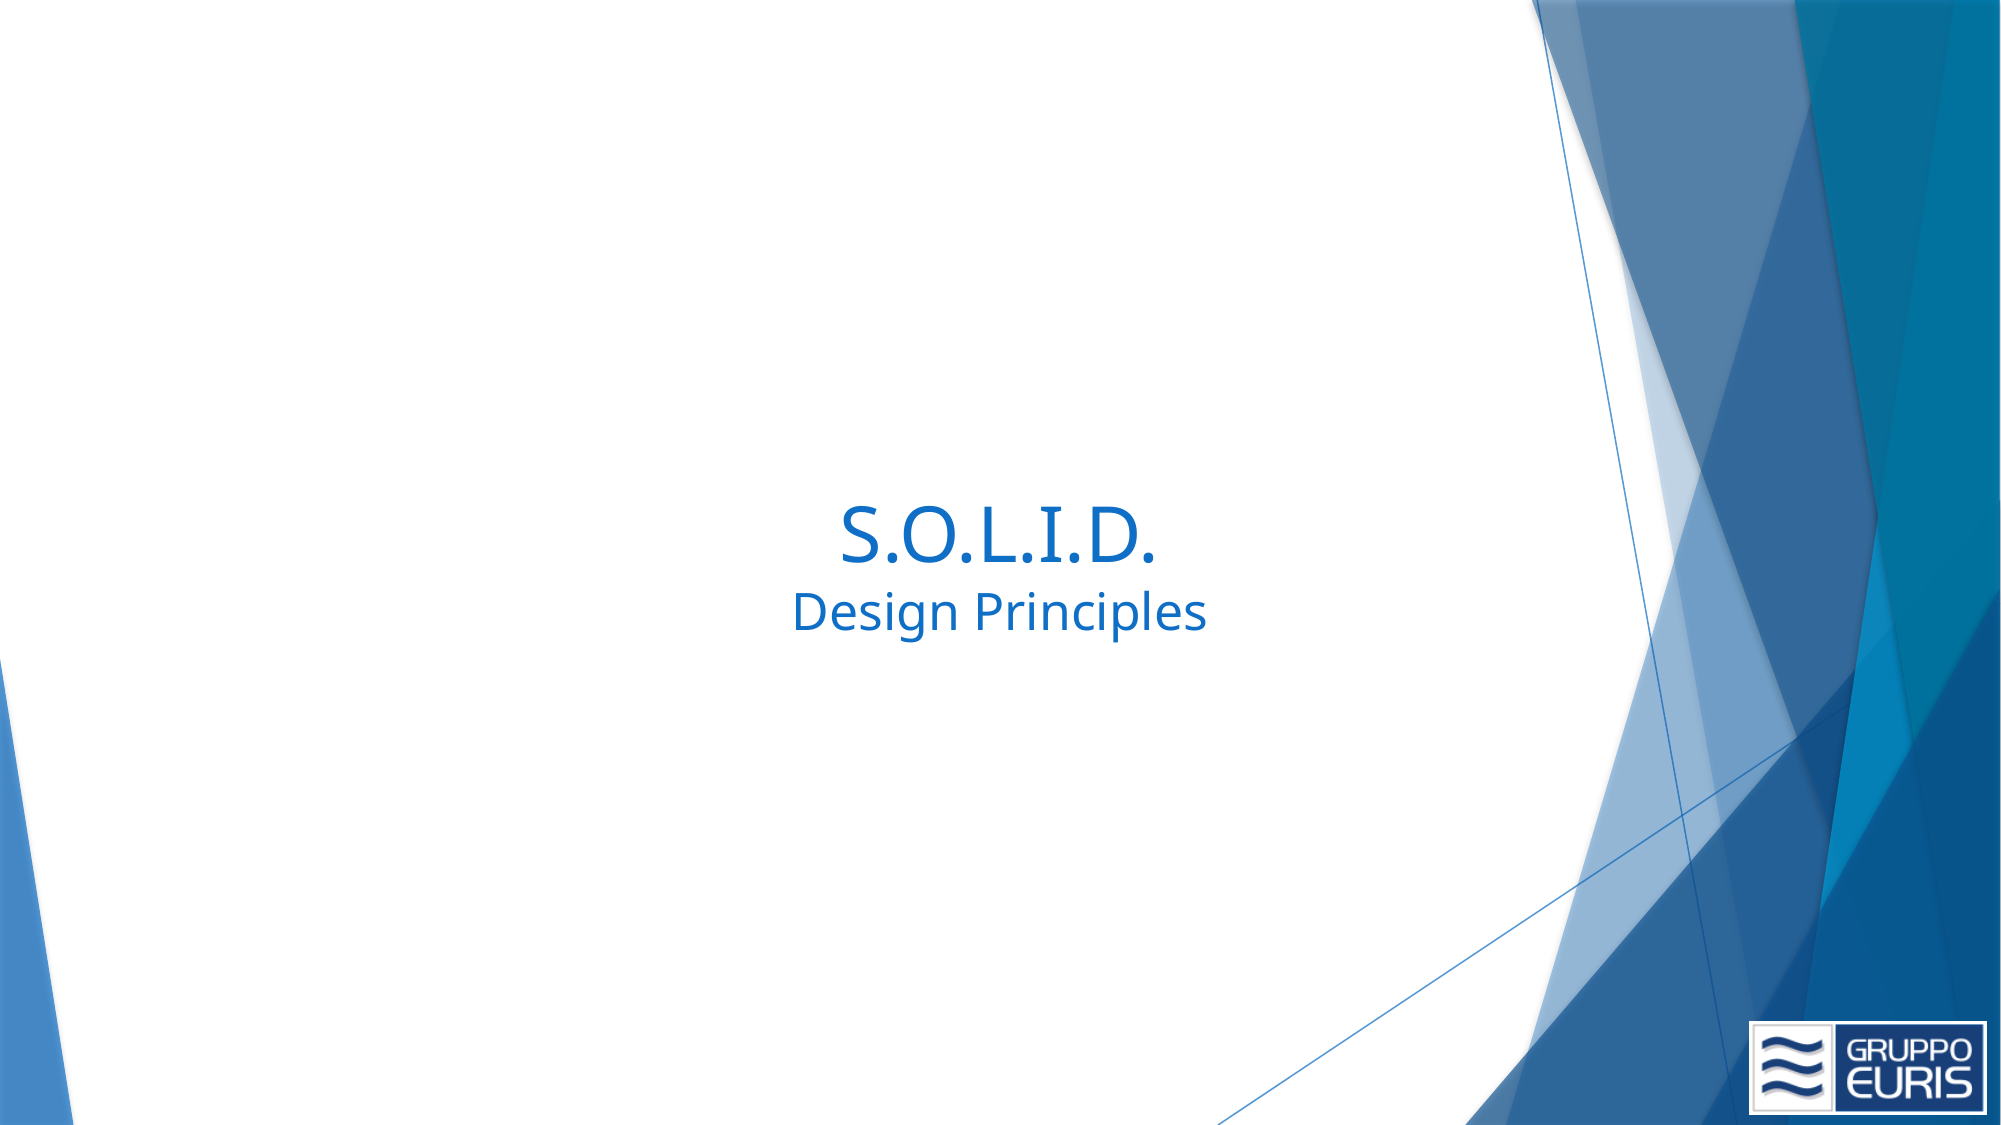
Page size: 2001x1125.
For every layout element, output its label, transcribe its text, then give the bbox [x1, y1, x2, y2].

picture [1748, 1020, 1988, 1115]
title S.O.L.I.D. Design Principles [508, 477, 1492, 650]
